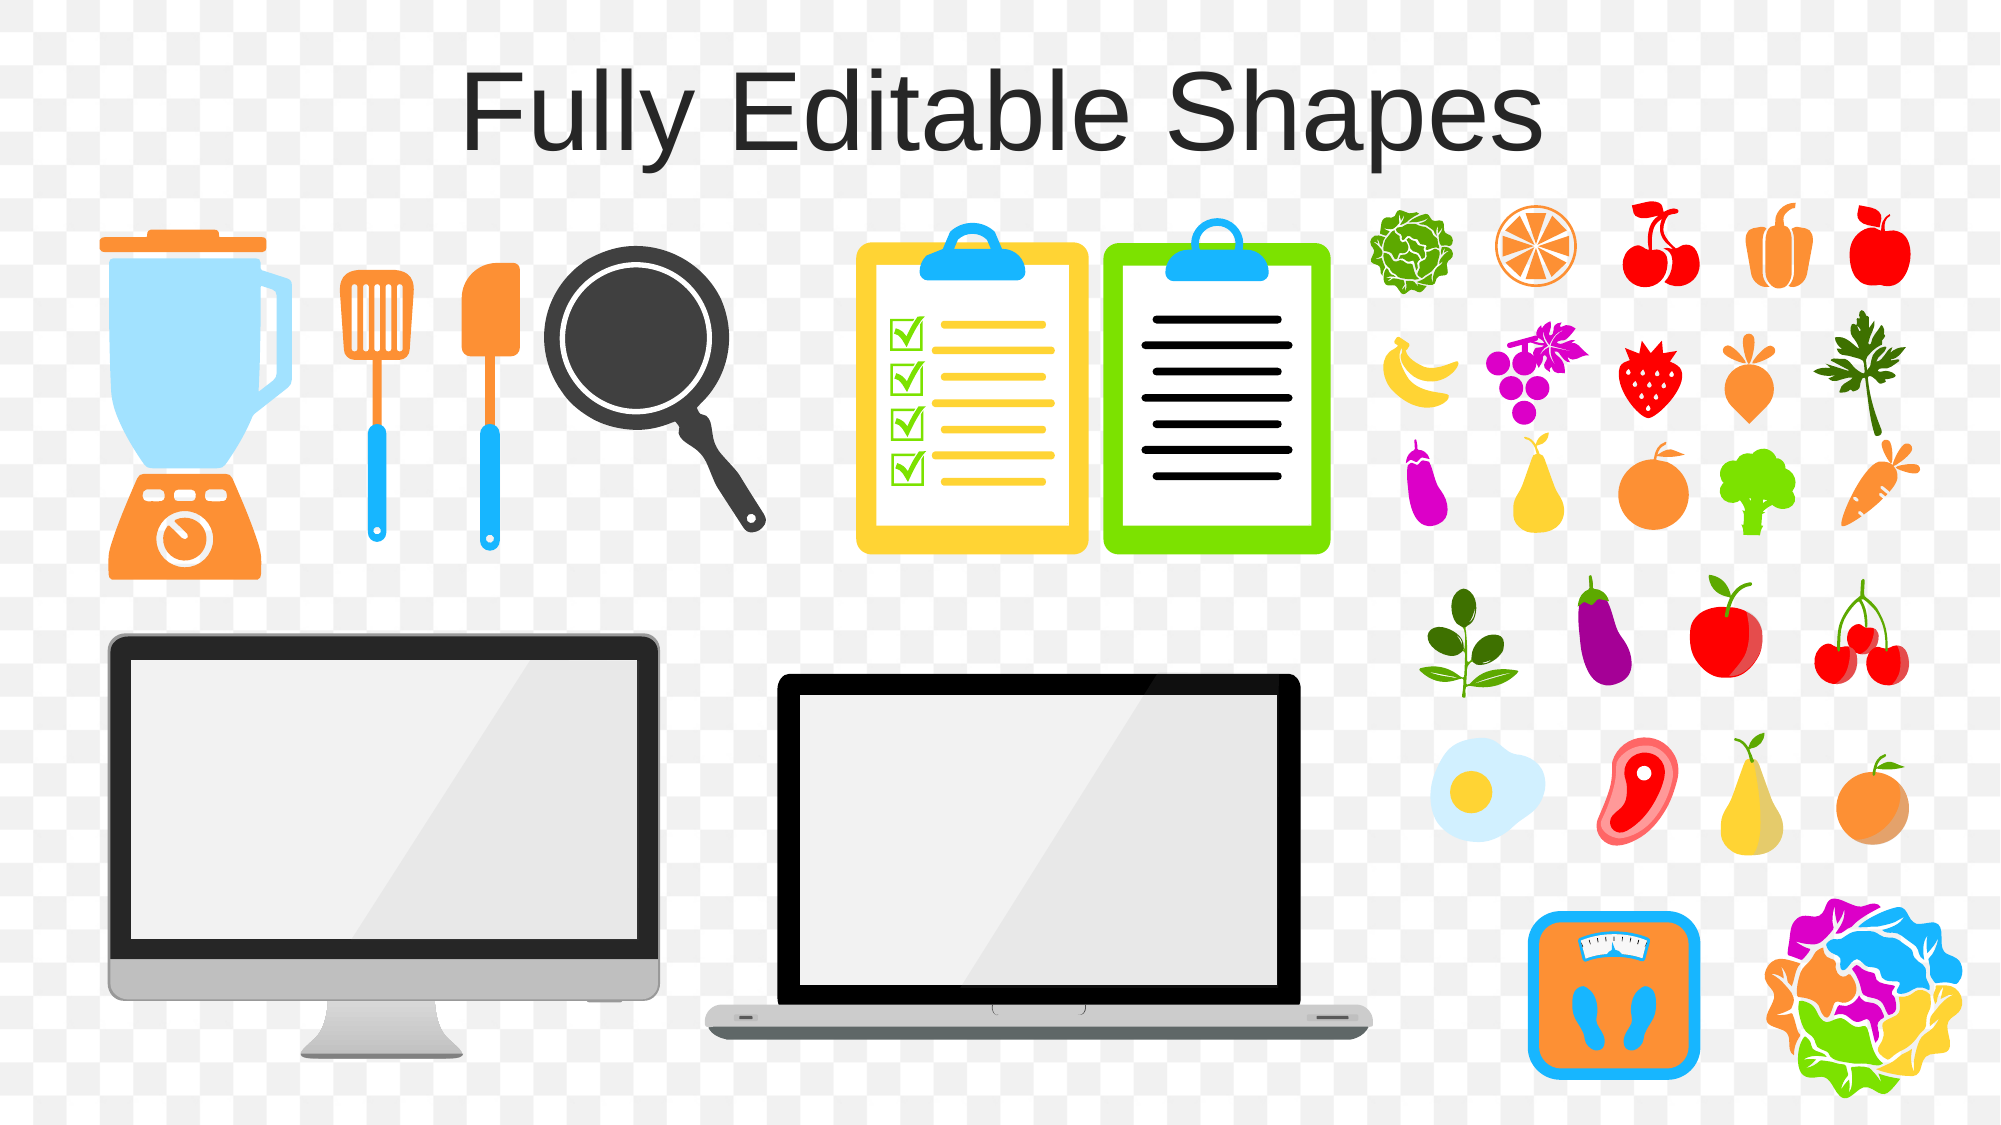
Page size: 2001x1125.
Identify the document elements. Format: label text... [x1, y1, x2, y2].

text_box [701, 670, 1375, 1041]
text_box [339, 269, 414, 542]
list Fully Editable Shapes [53, 54, 1952, 174]
text_box [1494, 204, 1578, 289]
text_box [1370, 210, 1453, 295]
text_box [1577, 575, 1632, 686]
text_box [580, 235, 764, 555]
text_box [1513, 432, 1565, 533]
text_box [1382, 335, 1460, 409]
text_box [1103, 218, 1331, 555]
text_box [1689, 574, 1763, 678]
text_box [1527, 911, 1701, 1080]
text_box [105, 631, 663, 1061]
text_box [1419, 588, 1519, 698]
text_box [99, 229, 292, 580]
text_box [1848, 204, 1912, 288]
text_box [1430, 737, 1546, 843]
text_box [1720, 732, 1783, 856]
text_box [1721, 332, 1777, 426]
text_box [1836, 753, 1910, 846]
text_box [1764, 898, 1963, 1098]
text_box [856, 222, 1089, 555]
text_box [1486, 321, 1586, 425]
text_box [1744, 201, 1814, 290]
text_box [1840, 438, 1922, 528]
text_box [1405, 439, 1448, 527]
text_box [1718, 447, 1797, 537]
text_box [1618, 441, 1689, 530]
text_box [1814, 578, 1909, 685]
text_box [1587, 740, 1683, 840]
picture [0, 0, 2001, 1125]
text_box [1813, 310, 1906, 437]
text_box [1617, 338, 1684, 420]
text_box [461, 262, 520, 551]
text_box [1621, 200, 1701, 289]
